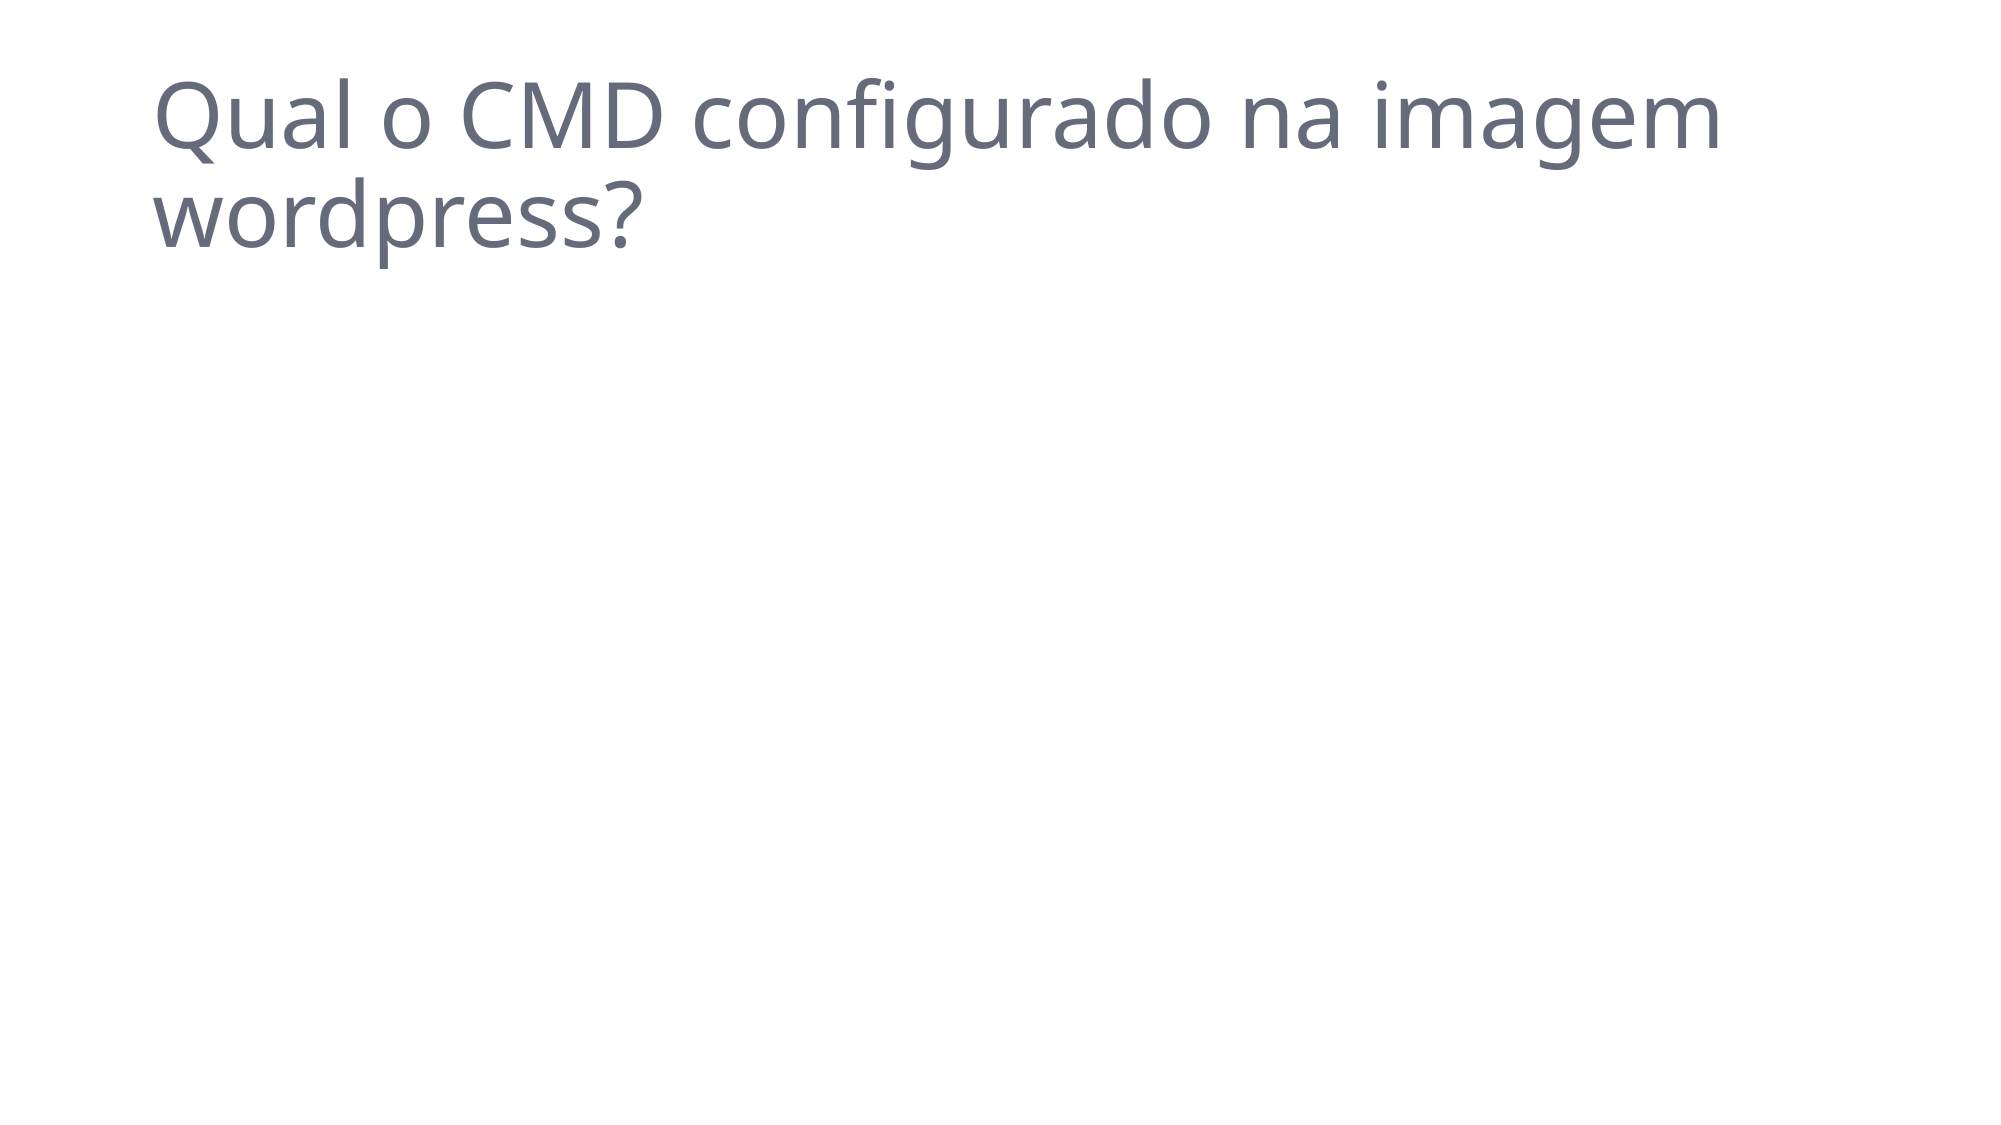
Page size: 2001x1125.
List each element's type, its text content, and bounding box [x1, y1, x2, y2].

title Qual o CMD configurado na imagem wordpress? [137, 59, 1863, 278]
